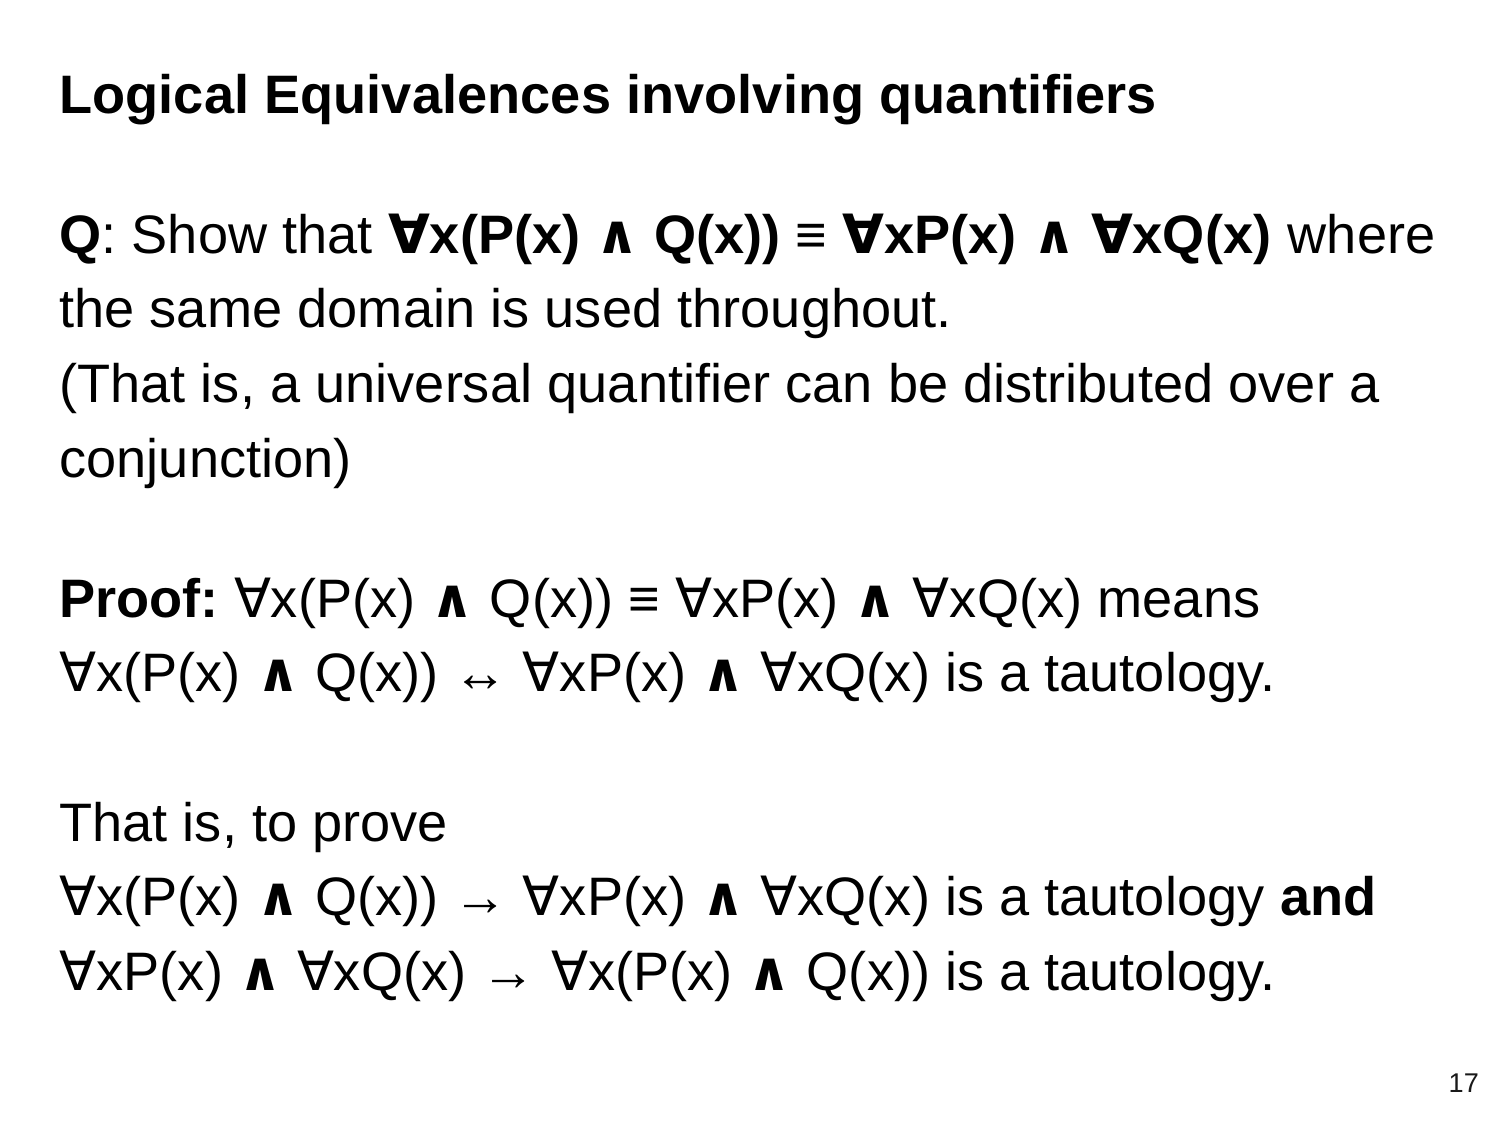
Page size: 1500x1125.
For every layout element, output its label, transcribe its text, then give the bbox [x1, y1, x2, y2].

text_box Logical Equivalences involving quantifiers Q: Show that ∀x(P(x) ∧ Q(x)) ≡ ∀xP(x) ∧ ∀xQ(x) where the same domain is used throughout. (That is, a universal quantifier can be distributed over a conjunction) Proof: ∀x(P(x) ∧ Q(x)) ≡ ∀xP(x) ∧ ∀xQ(x) means ∀x(P(x) ∧ Q(x)) ↔ ∀xP(x) ∧ ∀xQ(x) is a tautology. That is, to prove ∀x(P(x) ∧ Q(x)) → ∀xP(x) ∧ ∀xQ(x) is a tautology and ∀xP(x) ∧ ∀xQ(x) → ∀x(P(x) ∧ Q(x)) is a tautology. [44, 44, 1455, 1011]
slide_number ‹#› [1403, 1038, 1494, 1125]
